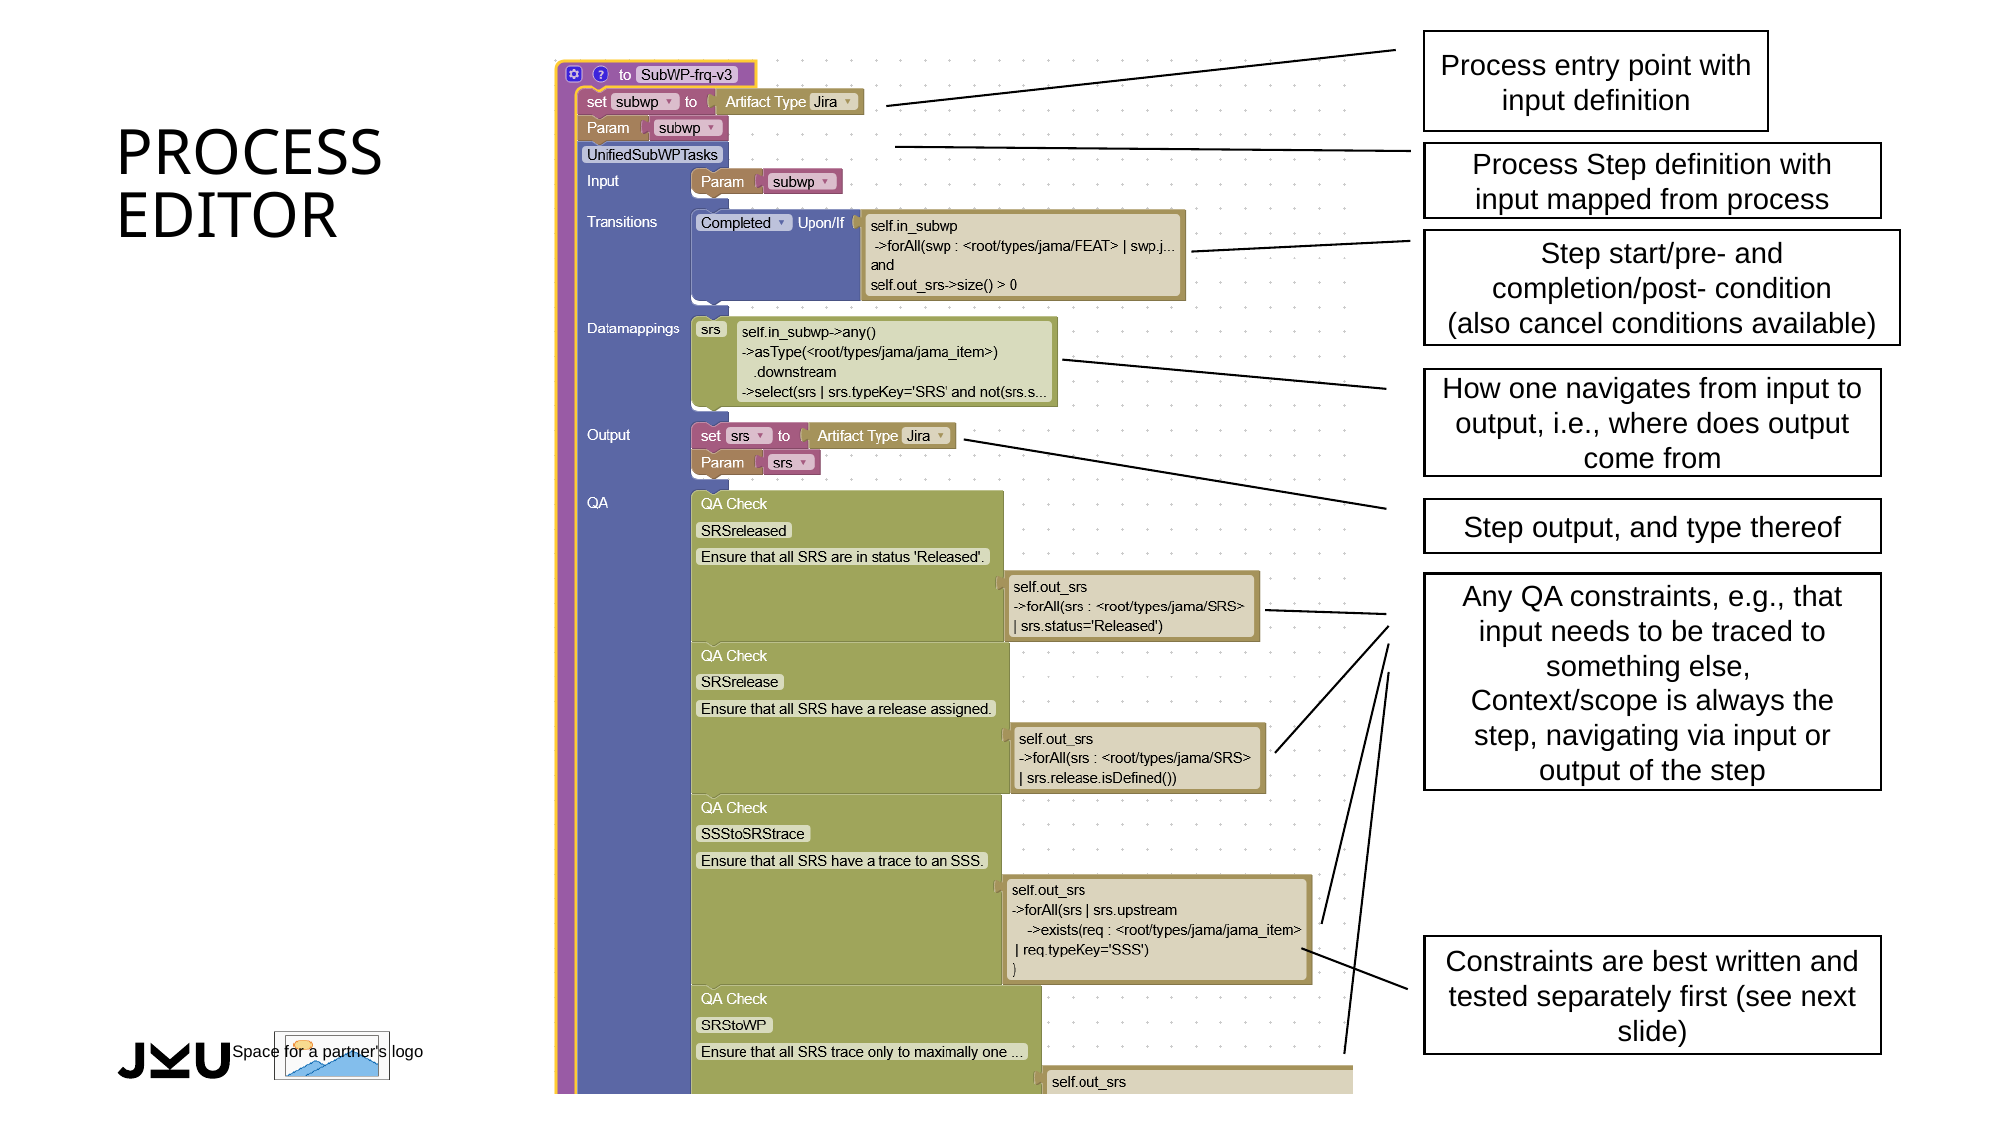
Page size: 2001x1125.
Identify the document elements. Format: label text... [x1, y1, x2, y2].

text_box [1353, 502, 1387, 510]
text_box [1321, 643, 1389, 924]
text_box How one navigates from input to output, i.e., where does output come from [1423, 368, 1882, 477]
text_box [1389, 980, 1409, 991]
text_box Any QA constraints, e.g., that input needs to be traced to something else, Context/scope is always the step, navigating via input or output of the step [1423, 572, 1882, 791]
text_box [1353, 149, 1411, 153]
text_box Constraints are best written and tested separately first (see next slide) [1423, 935, 1882, 1055]
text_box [1274, 625, 1389, 753]
text_box Step output, and type thereof [1423, 498, 1882, 554]
text_box Process Step definition with input mapped from process [1423, 142, 1882, 219]
text_box Process entry point with input definition [1423, 30, 1769, 132]
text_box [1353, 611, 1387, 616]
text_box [1344, 671, 1389, 1054]
picture [540, 50, 1353, 1094]
picture [270, 1029, 395, 1082]
title Process EDITOR [100, 117, 540, 262]
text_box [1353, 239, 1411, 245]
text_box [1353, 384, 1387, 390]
text_box Step start/pre- and completion/post- condition (also cancel conditions available) [1423, 229, 1901, 346]
title Process EDITOR [1353, 117, 1881, 262]
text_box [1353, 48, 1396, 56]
